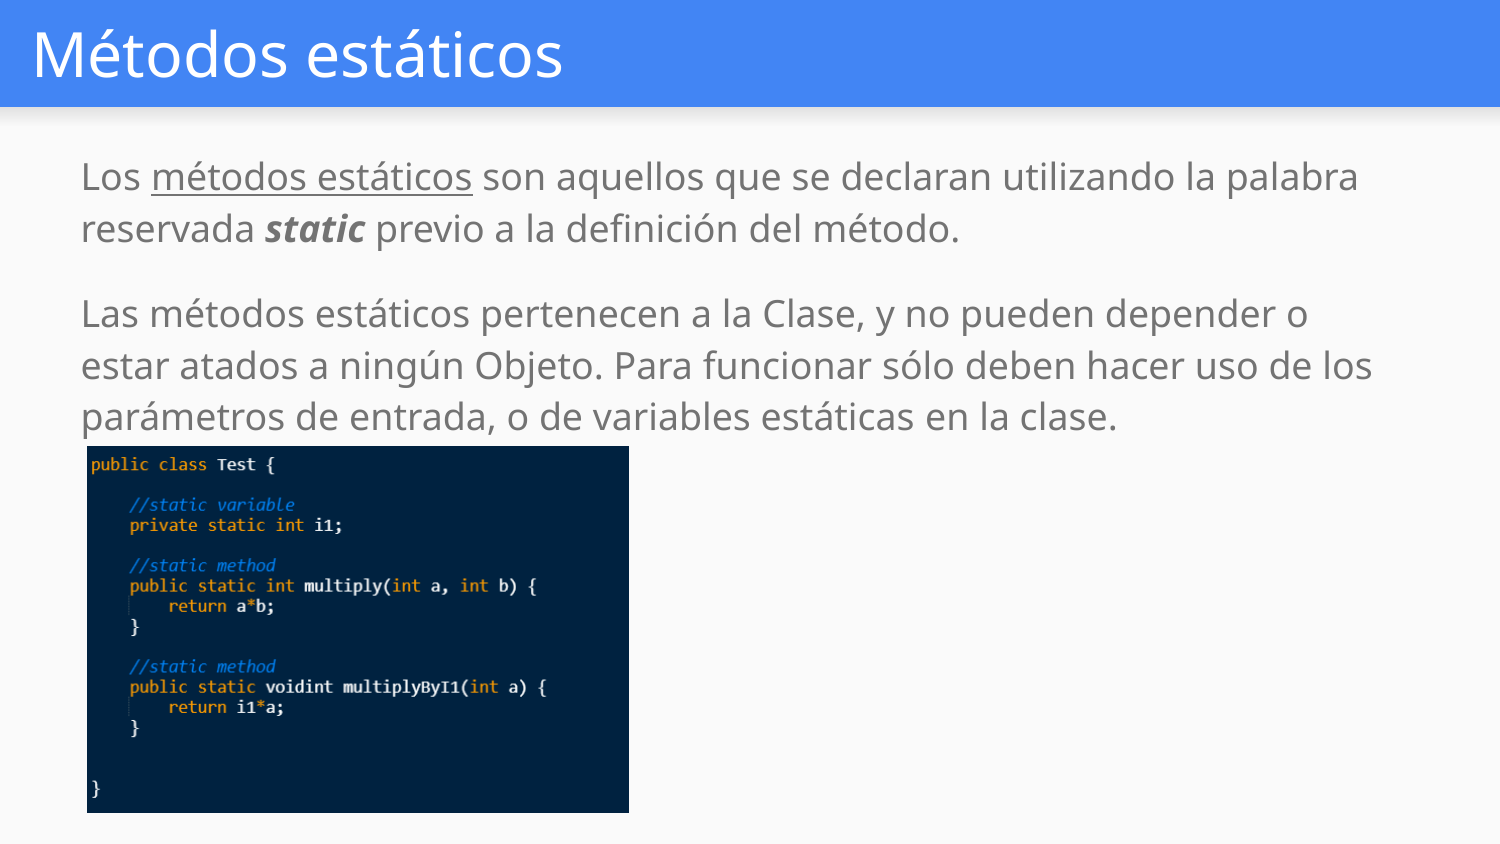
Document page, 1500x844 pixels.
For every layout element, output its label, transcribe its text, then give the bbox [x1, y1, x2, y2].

list Los métodos estáticos son aquellos que se declaran utilizando la palabra reservada static previo a la definición del método. Las métodos estáticos pertenecen a la Clase, y no pueden depender o estar atados a ningún Objeto. Para funcionar sólo deben hacer uso de los parámetros de entrada, o de variables estáticas en la clase. [65, 131, 1415, 428]
title Métodos estáticos [16, 2, 1464, 102]
picture [87, 446, 629, 813]
